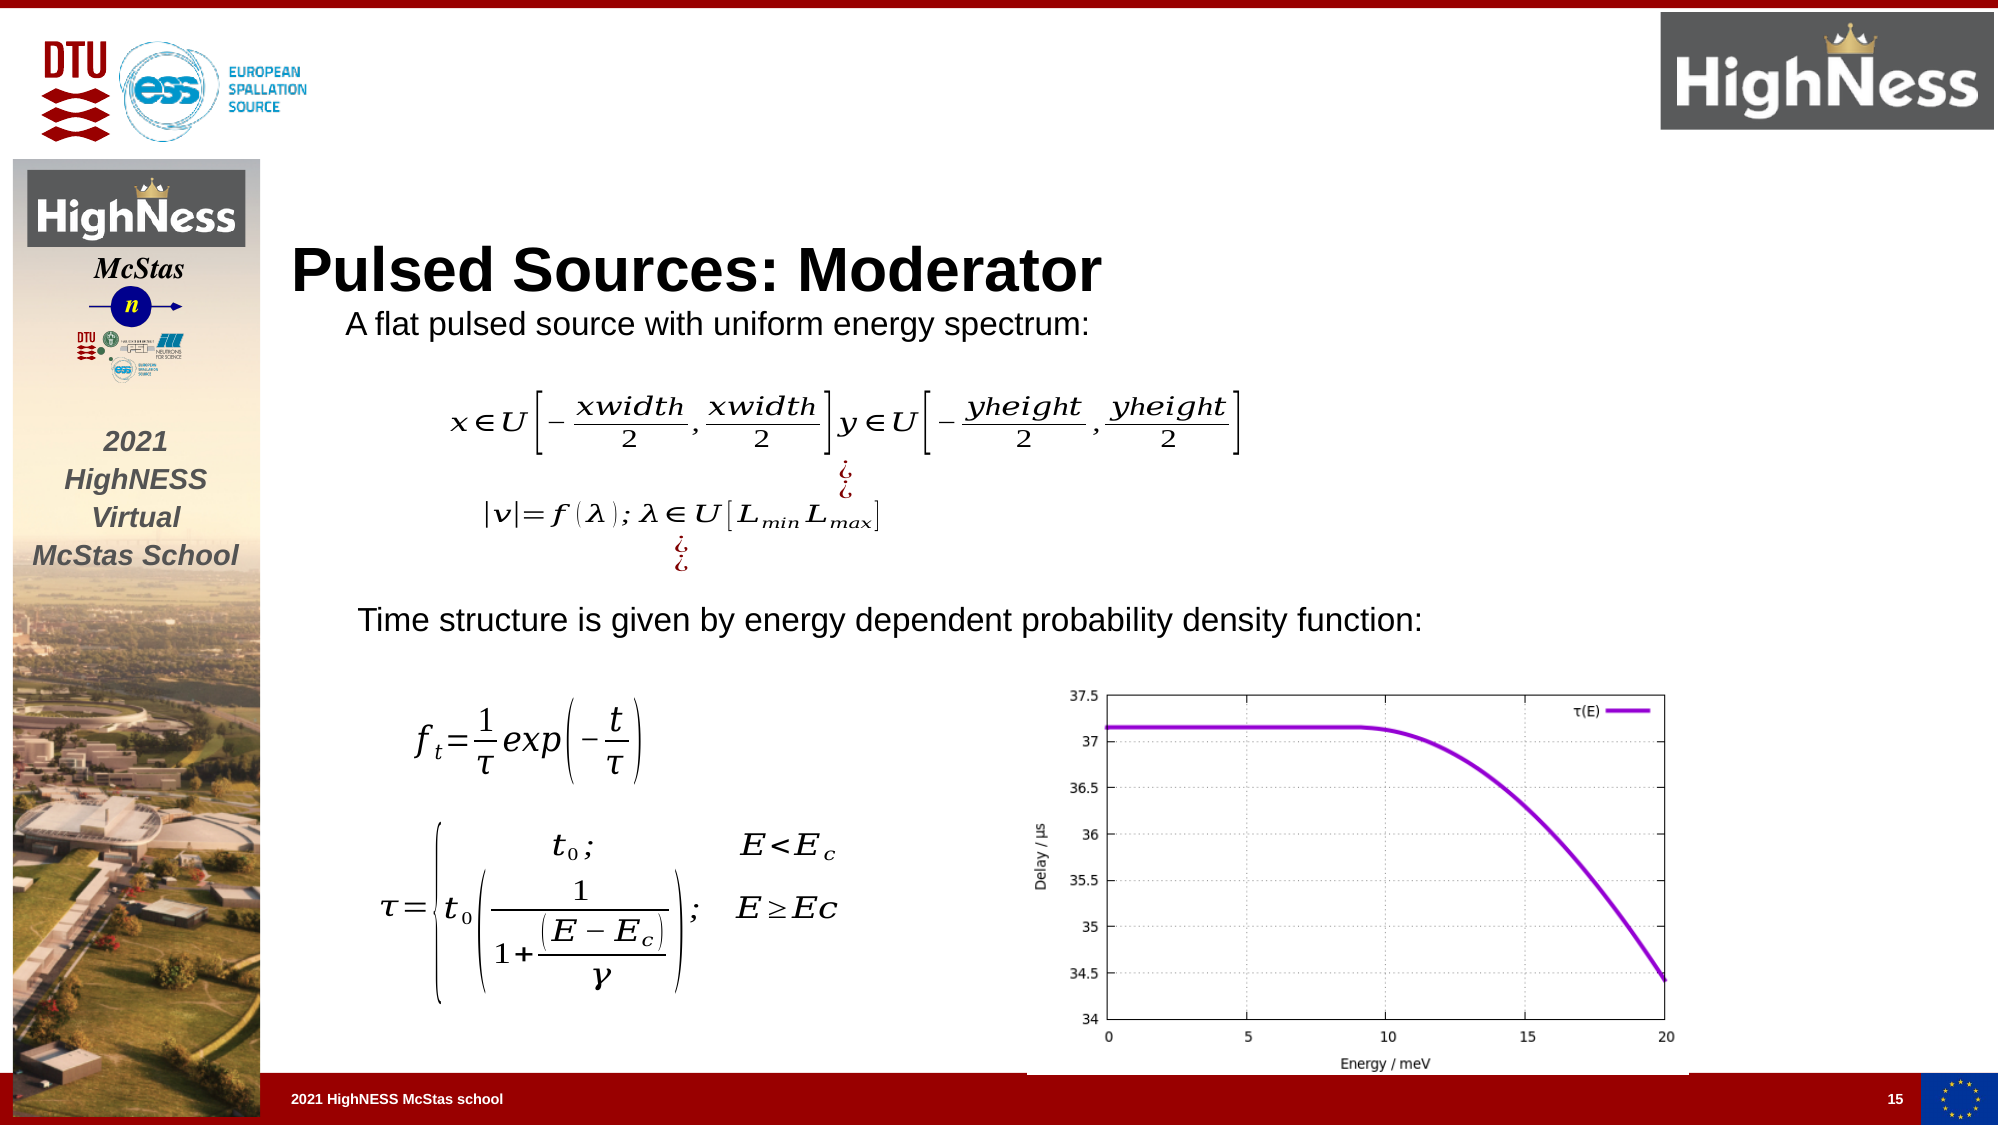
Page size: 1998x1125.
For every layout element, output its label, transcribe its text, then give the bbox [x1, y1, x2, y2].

text_box Pulsed Sources: Moderator [291, 229, 1819, 305]
picture [1027, 677, 1690, 1075]
text_box Time structure is given by energy dependent probability density function: [349, 590, 1576, 646]
picture [1677, 5, 1978, 137]
picture [119, 41, 307, 142]
picture [1921, 1073, 1998, 1125]
slide_number 15 [1886, 1088, 1909, 1110]
picture [12, 159, 261, 1117]
text_box A flat pulsed source with uniform energy spectrum: [338, 295, 1363, 350]
